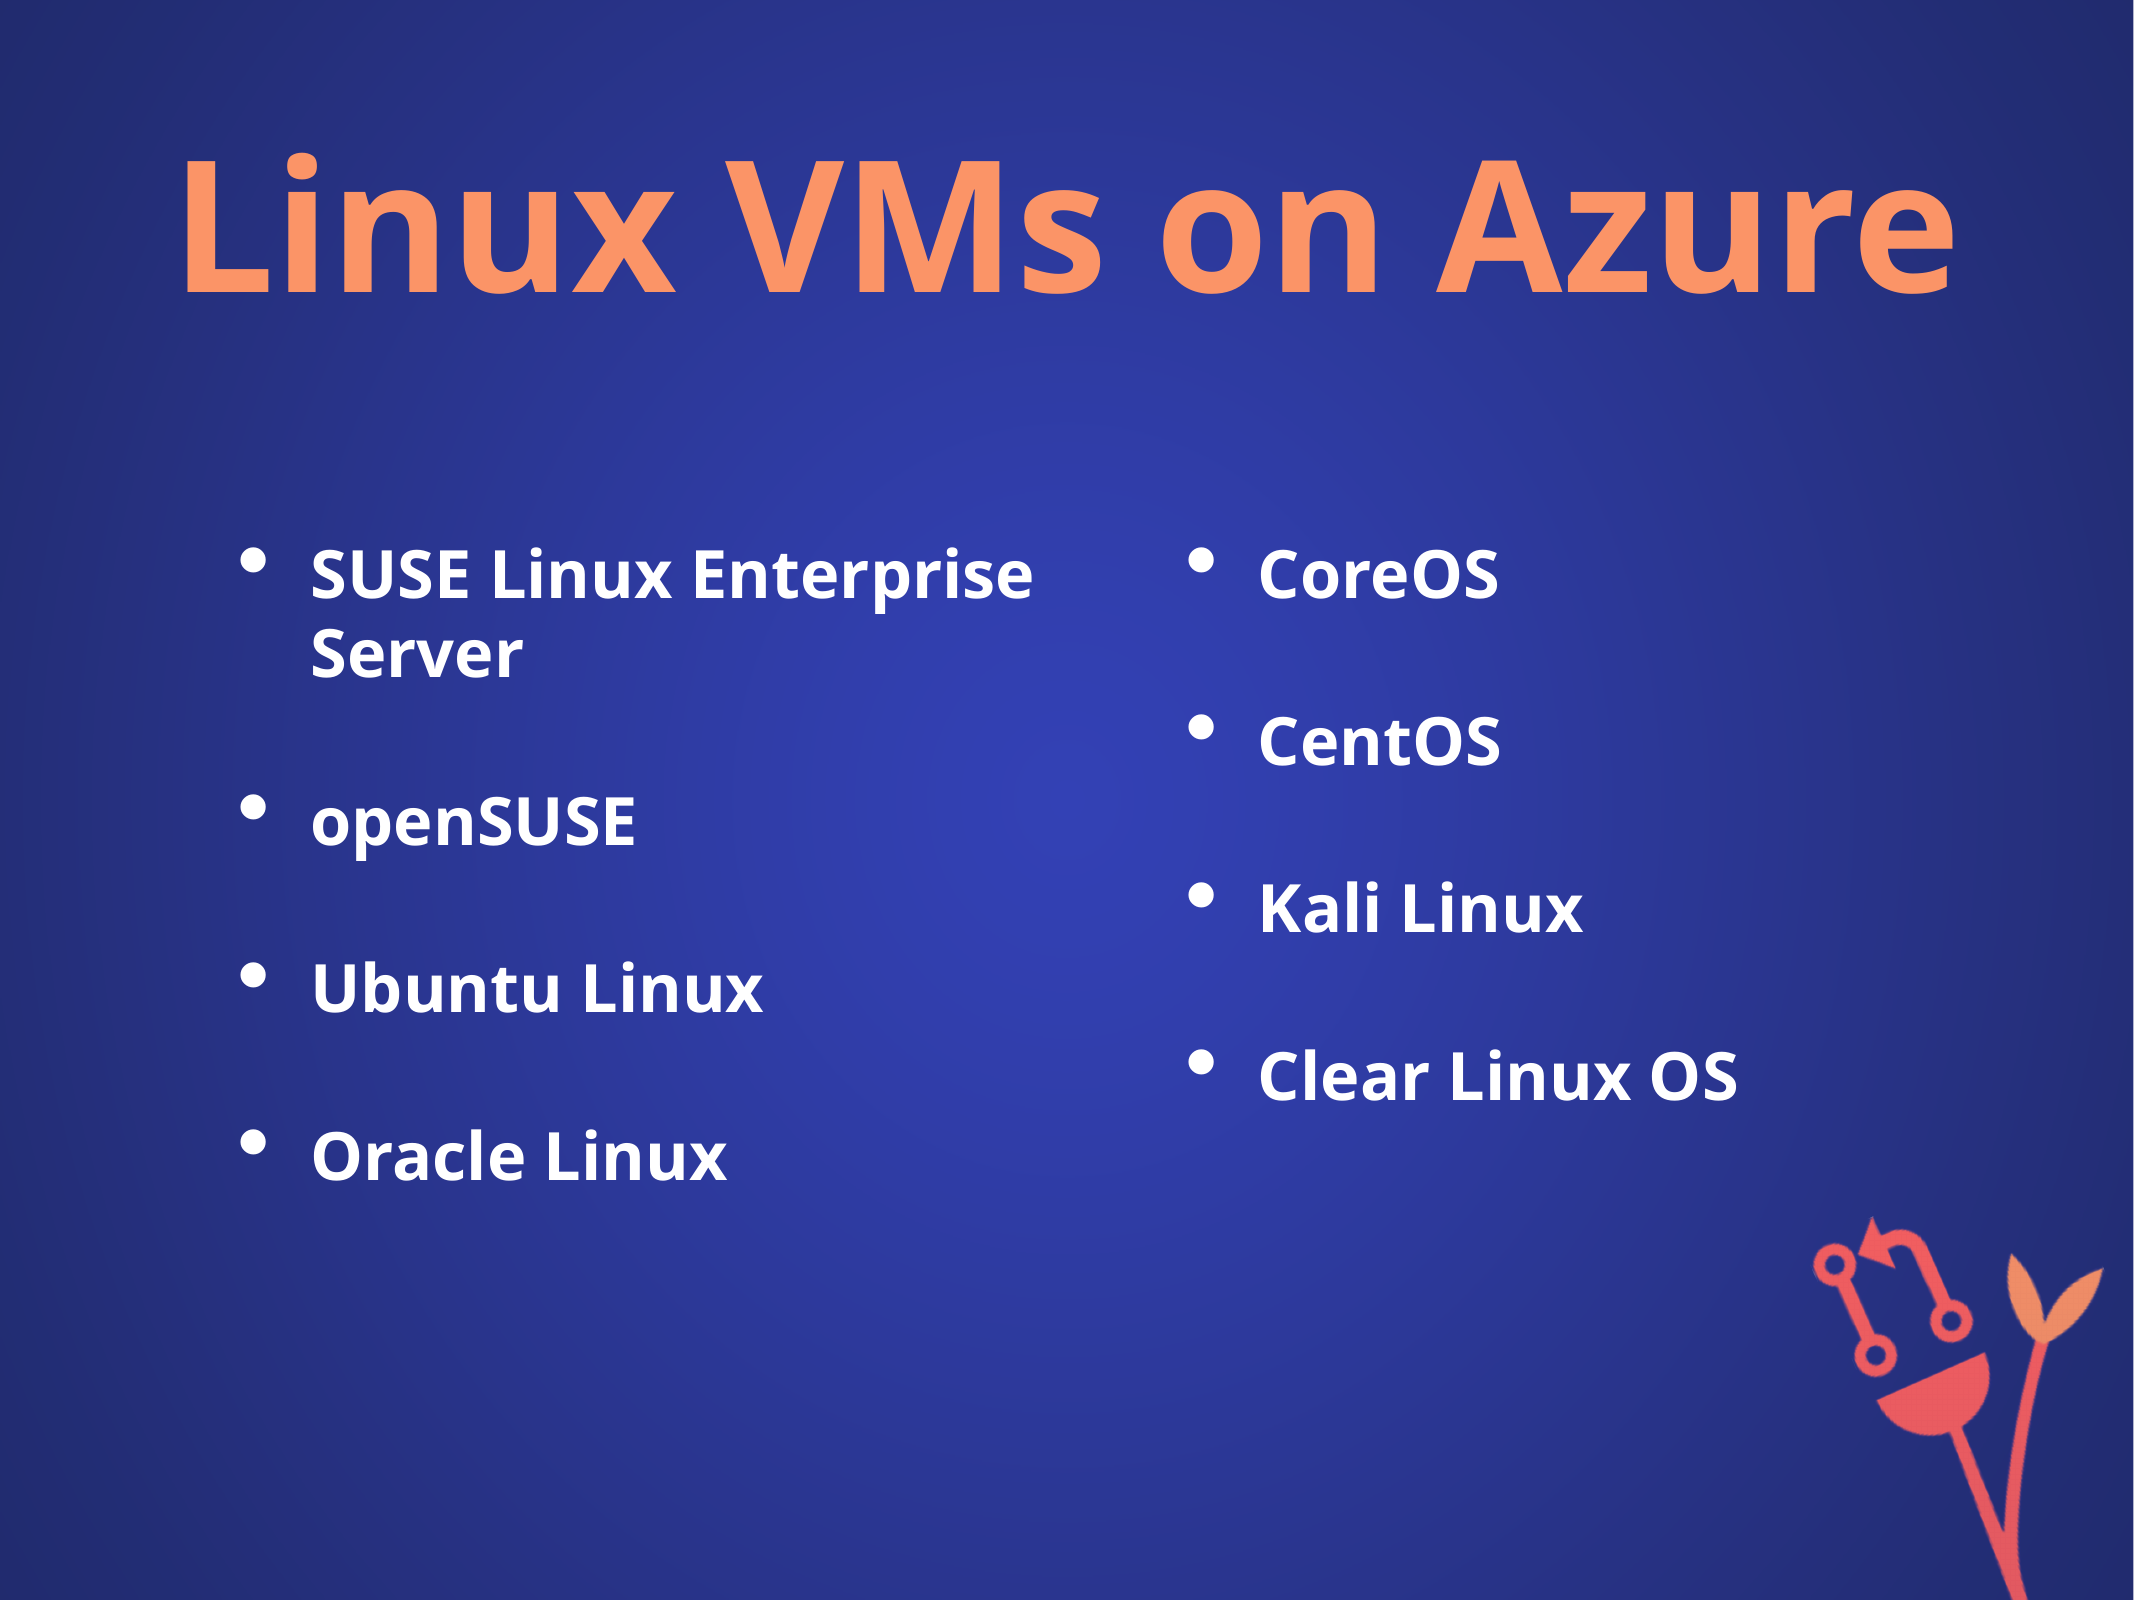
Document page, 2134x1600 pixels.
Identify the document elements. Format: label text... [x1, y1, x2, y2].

text_box SUSE Linux Enterprise Server openSUSE Ubuntu Linux Oracle Linux CoreOS CentOS Kali Linux Clear Linux OS [156, 544, 2068, 1181]
title Linux VMs on Azure [155, 41, 1978, 397]
picture [0, 0, 2134, 1600]
